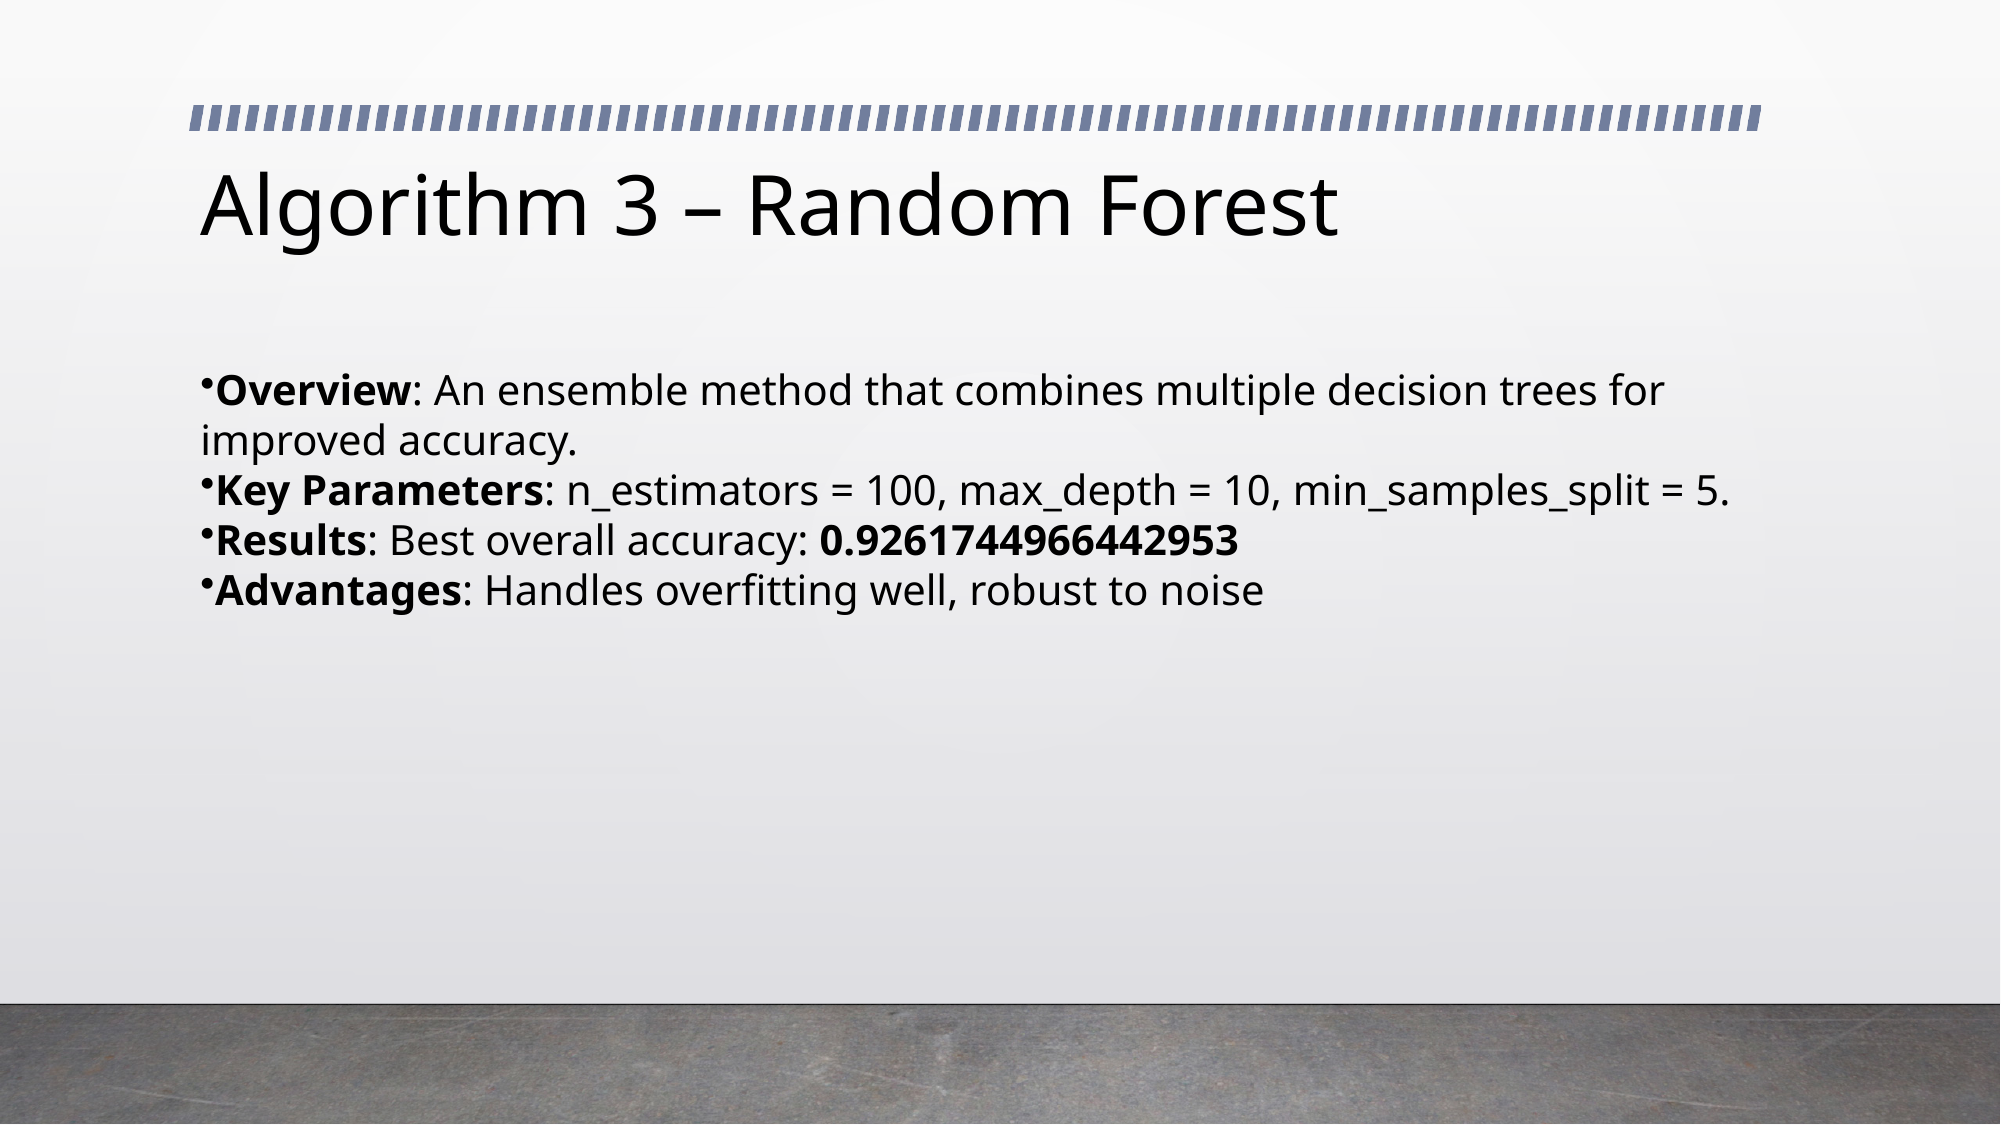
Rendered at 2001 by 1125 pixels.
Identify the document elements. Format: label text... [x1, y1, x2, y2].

picture [0, 1004, 2000, 1124]
list Overview: An ensemble method that combines multiple decision trees for improved accuracy. Key Parameters: n_estimators = 100, max_depth = 10, min_samples_split = 5. Results: Best overall accuracy: 0.9261744966442953 Advantages: Handles overfitting well, robust to noise [185, 356, 1761, 897]
title Algorithm 3 – Random Forest [185, 156, 1761, 329]
